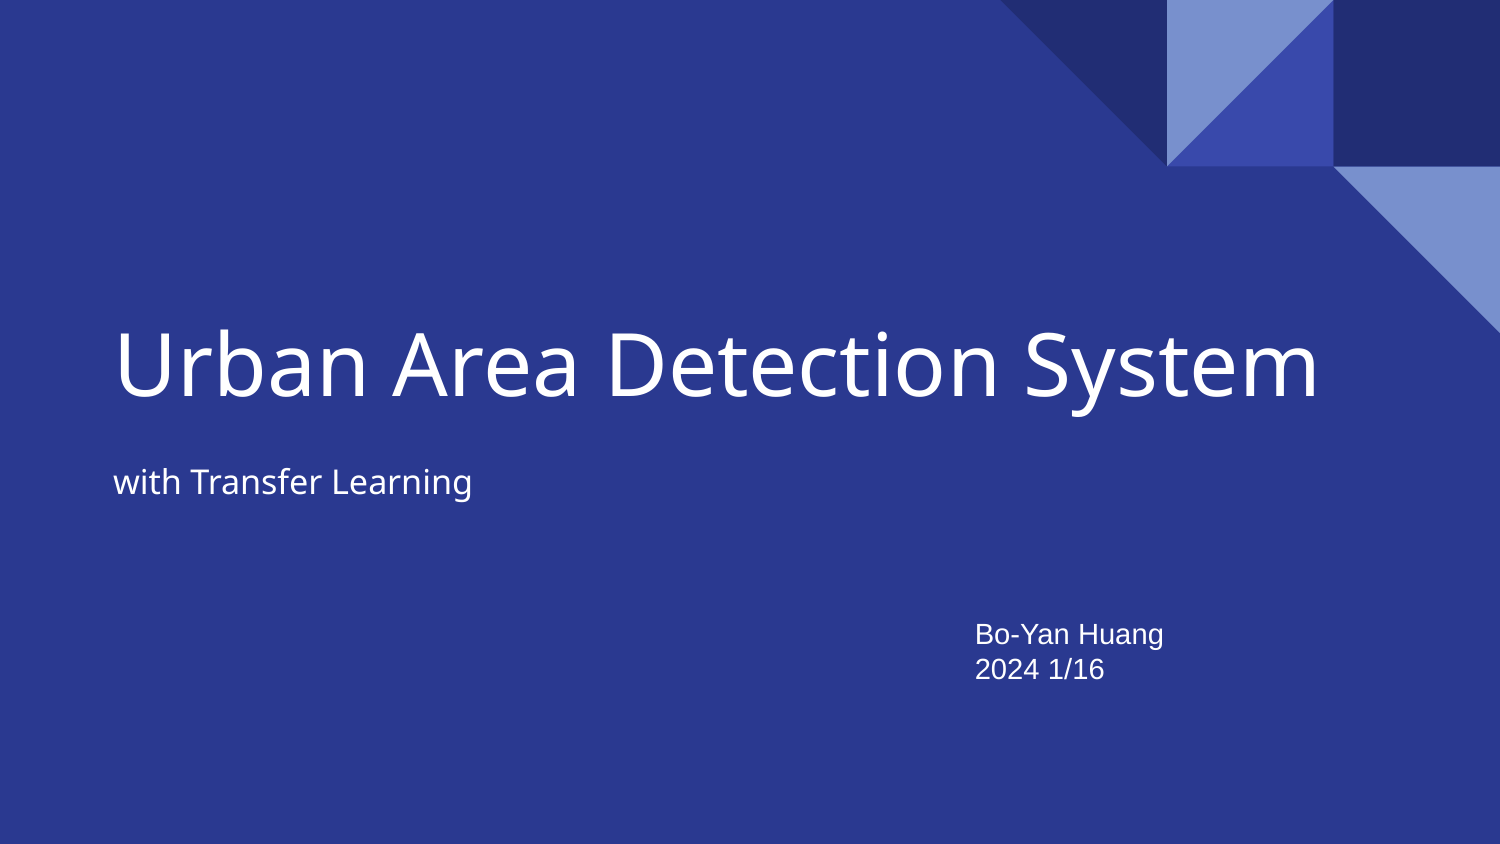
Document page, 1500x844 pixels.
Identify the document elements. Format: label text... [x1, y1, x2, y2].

subtitle with Transfer Learning [98, 445, 1447, 517]
title Urban Area Detection System [98, 291, 1447, 429]
text_box Bo-Yan Huang 2024 1/16 [959, 607, 1235, 693]
